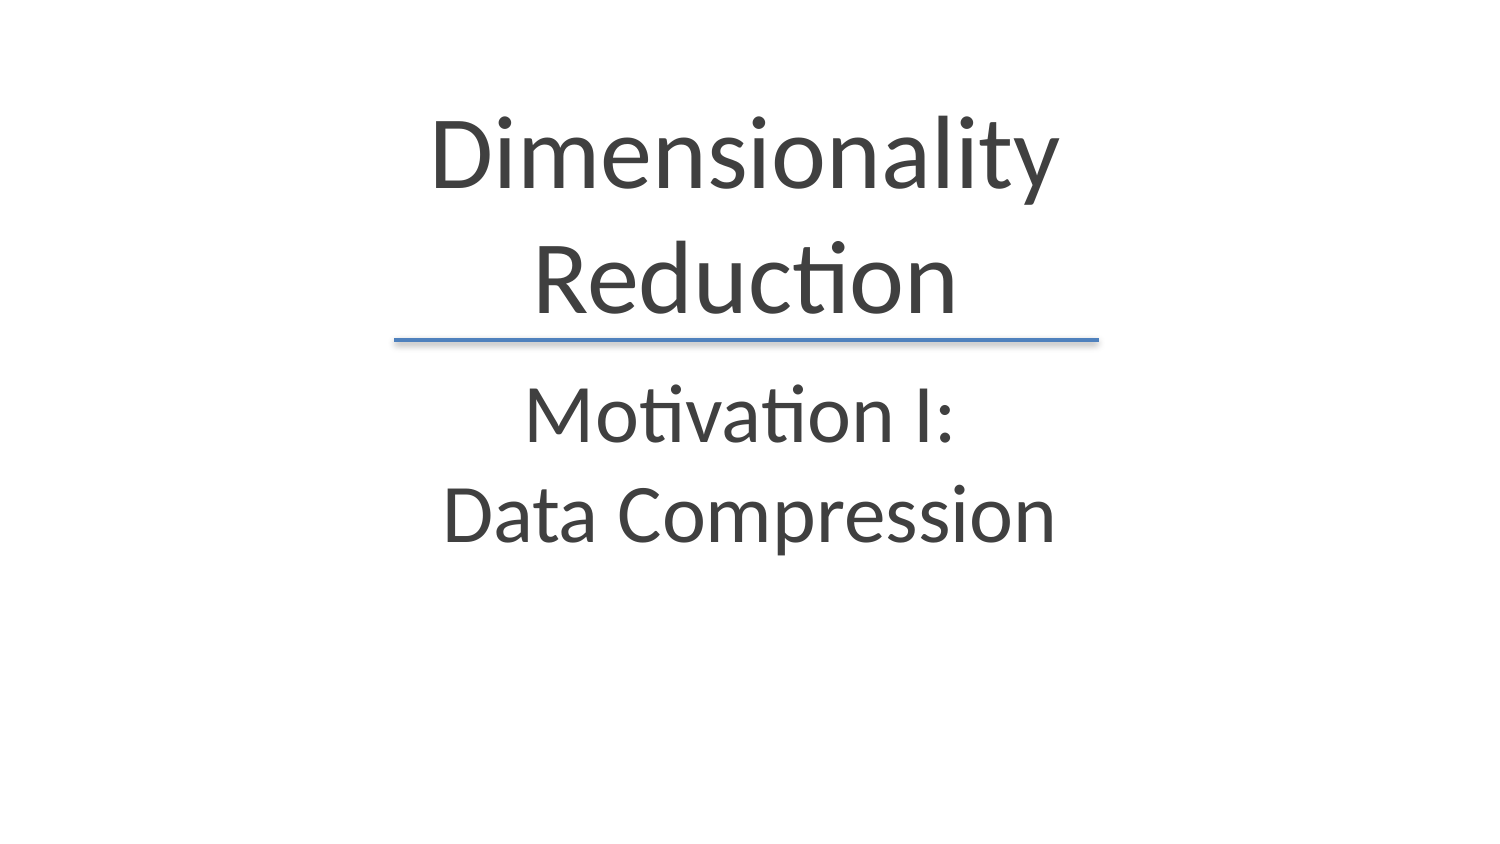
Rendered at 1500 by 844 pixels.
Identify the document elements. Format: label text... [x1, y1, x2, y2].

text_box Dimensionality Reduction [384, 92, 1108, 327]
title Motivation I: Data Compression [388, 321, 1112, 597]
